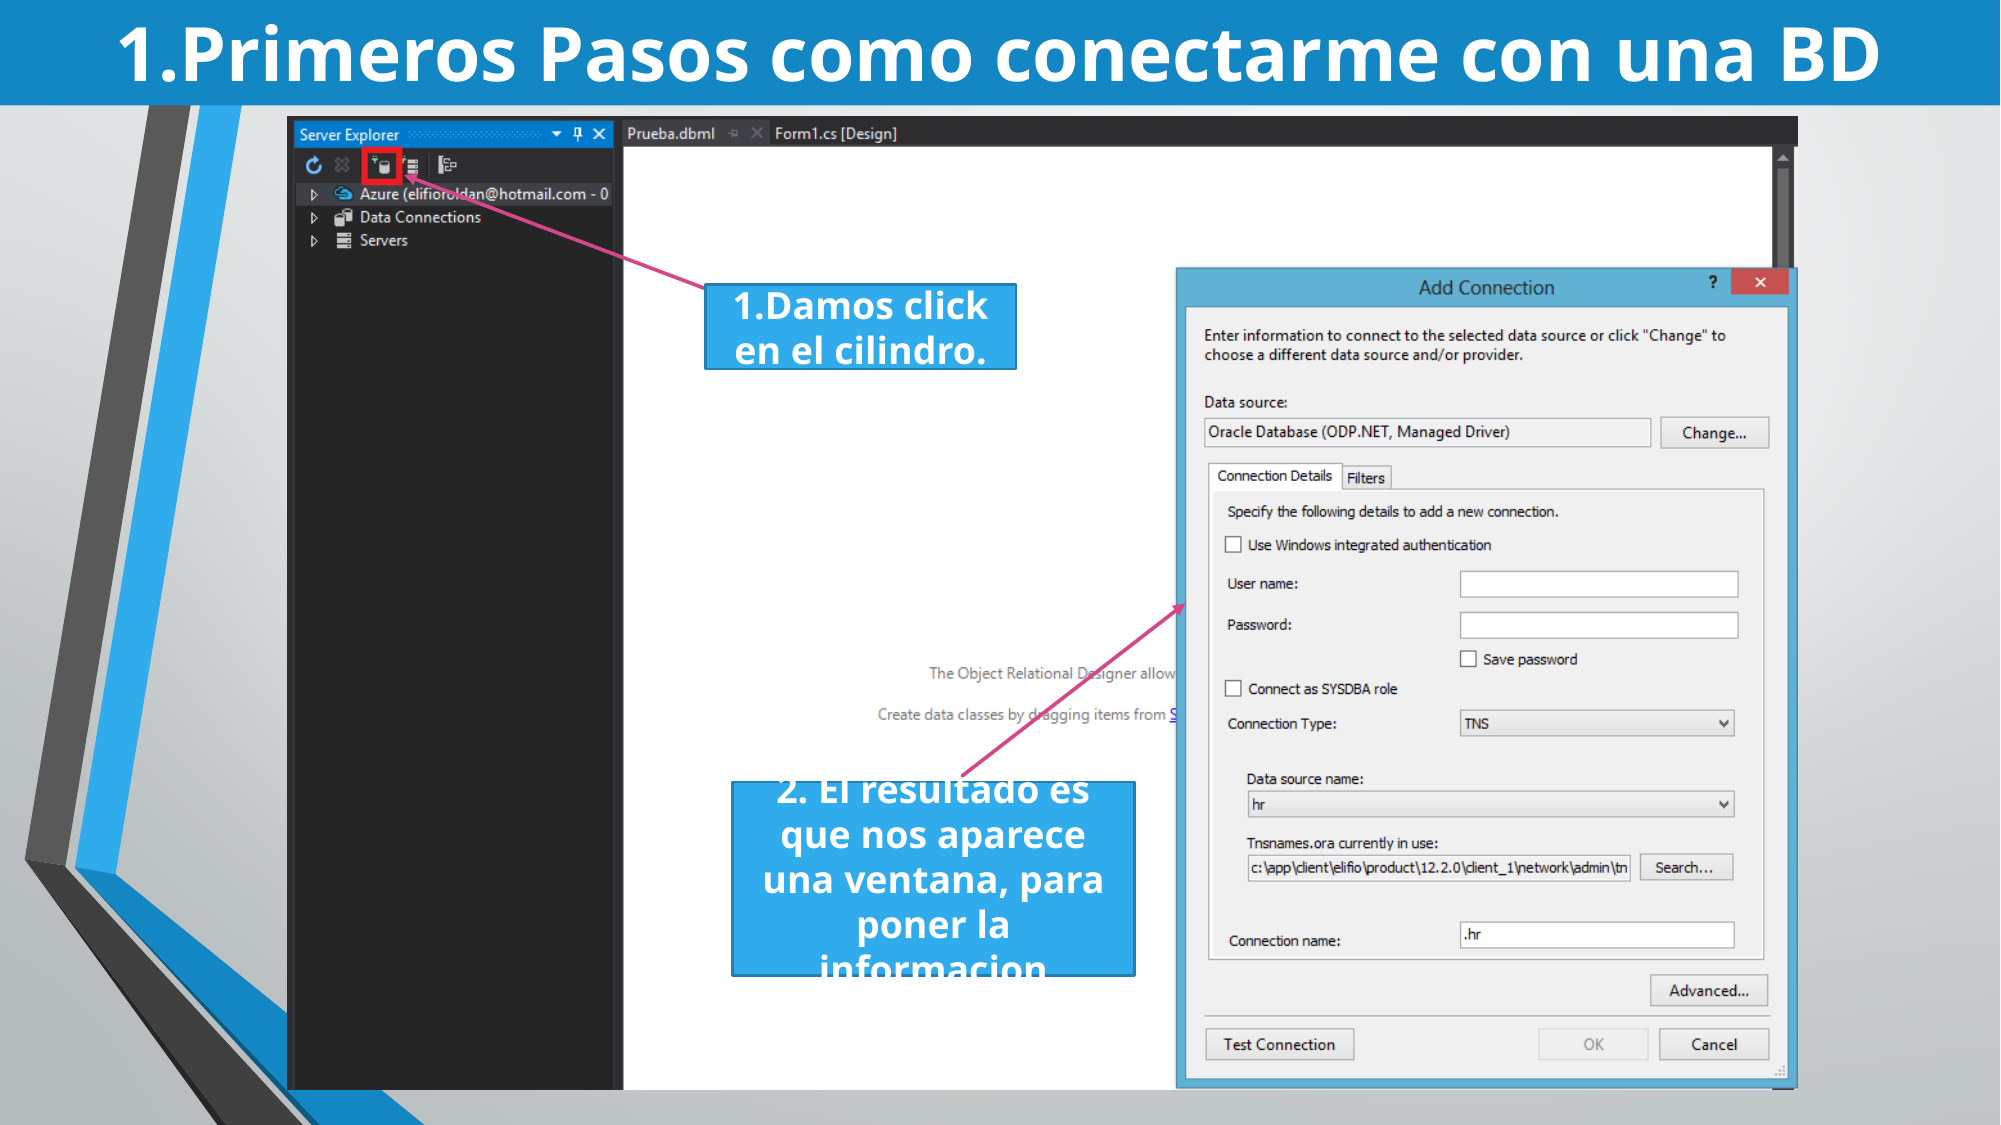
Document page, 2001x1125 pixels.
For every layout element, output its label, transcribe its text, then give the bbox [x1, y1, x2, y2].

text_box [961, 602, 1186, 777]
text_box 1.Primeros Pasos como conectarme con una BD [0, 0, 2000, 106]
picture [287, 116, 1799, 1091]
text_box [403, 174, 708, 290]
